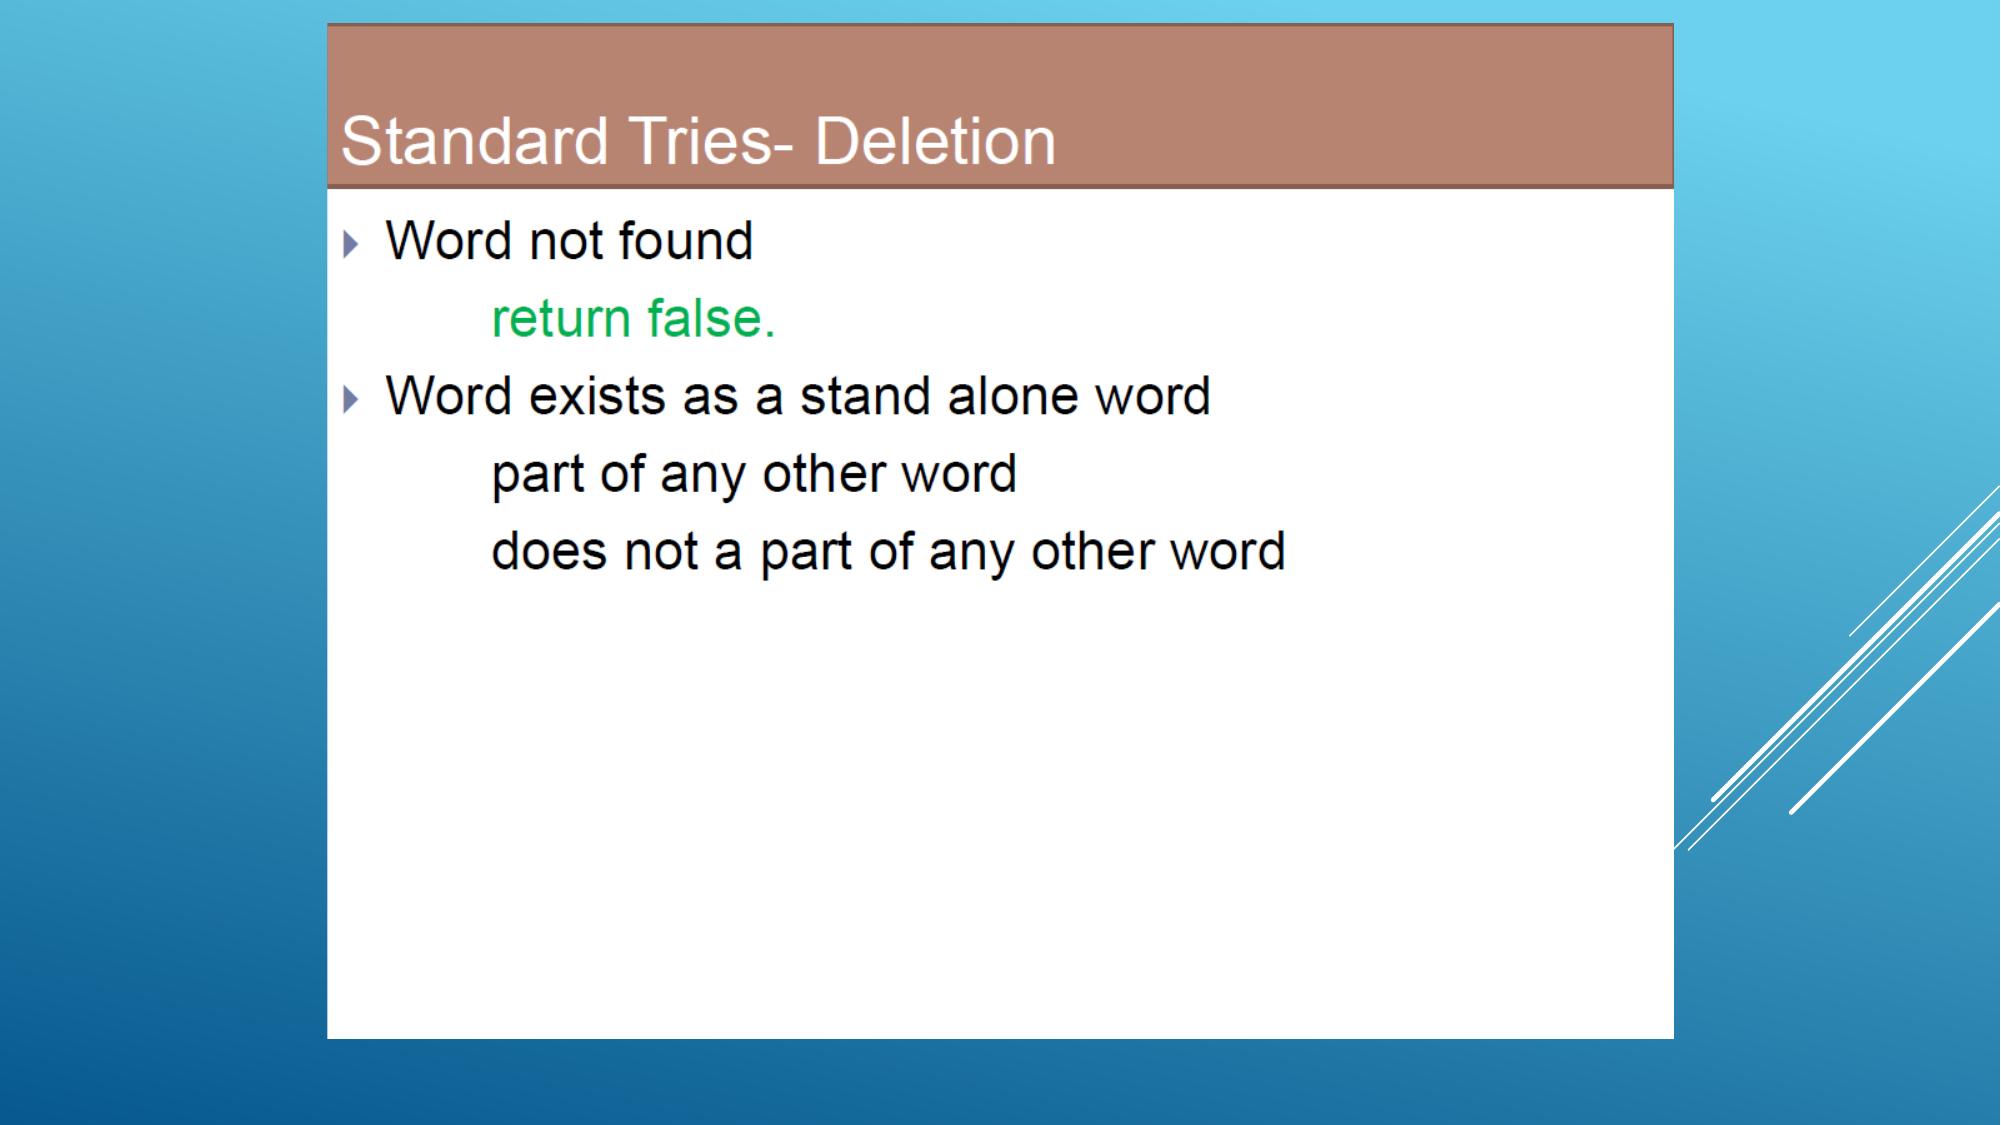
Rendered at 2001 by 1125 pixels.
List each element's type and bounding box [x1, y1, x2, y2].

picture [326, 23, 1675, 1039]
